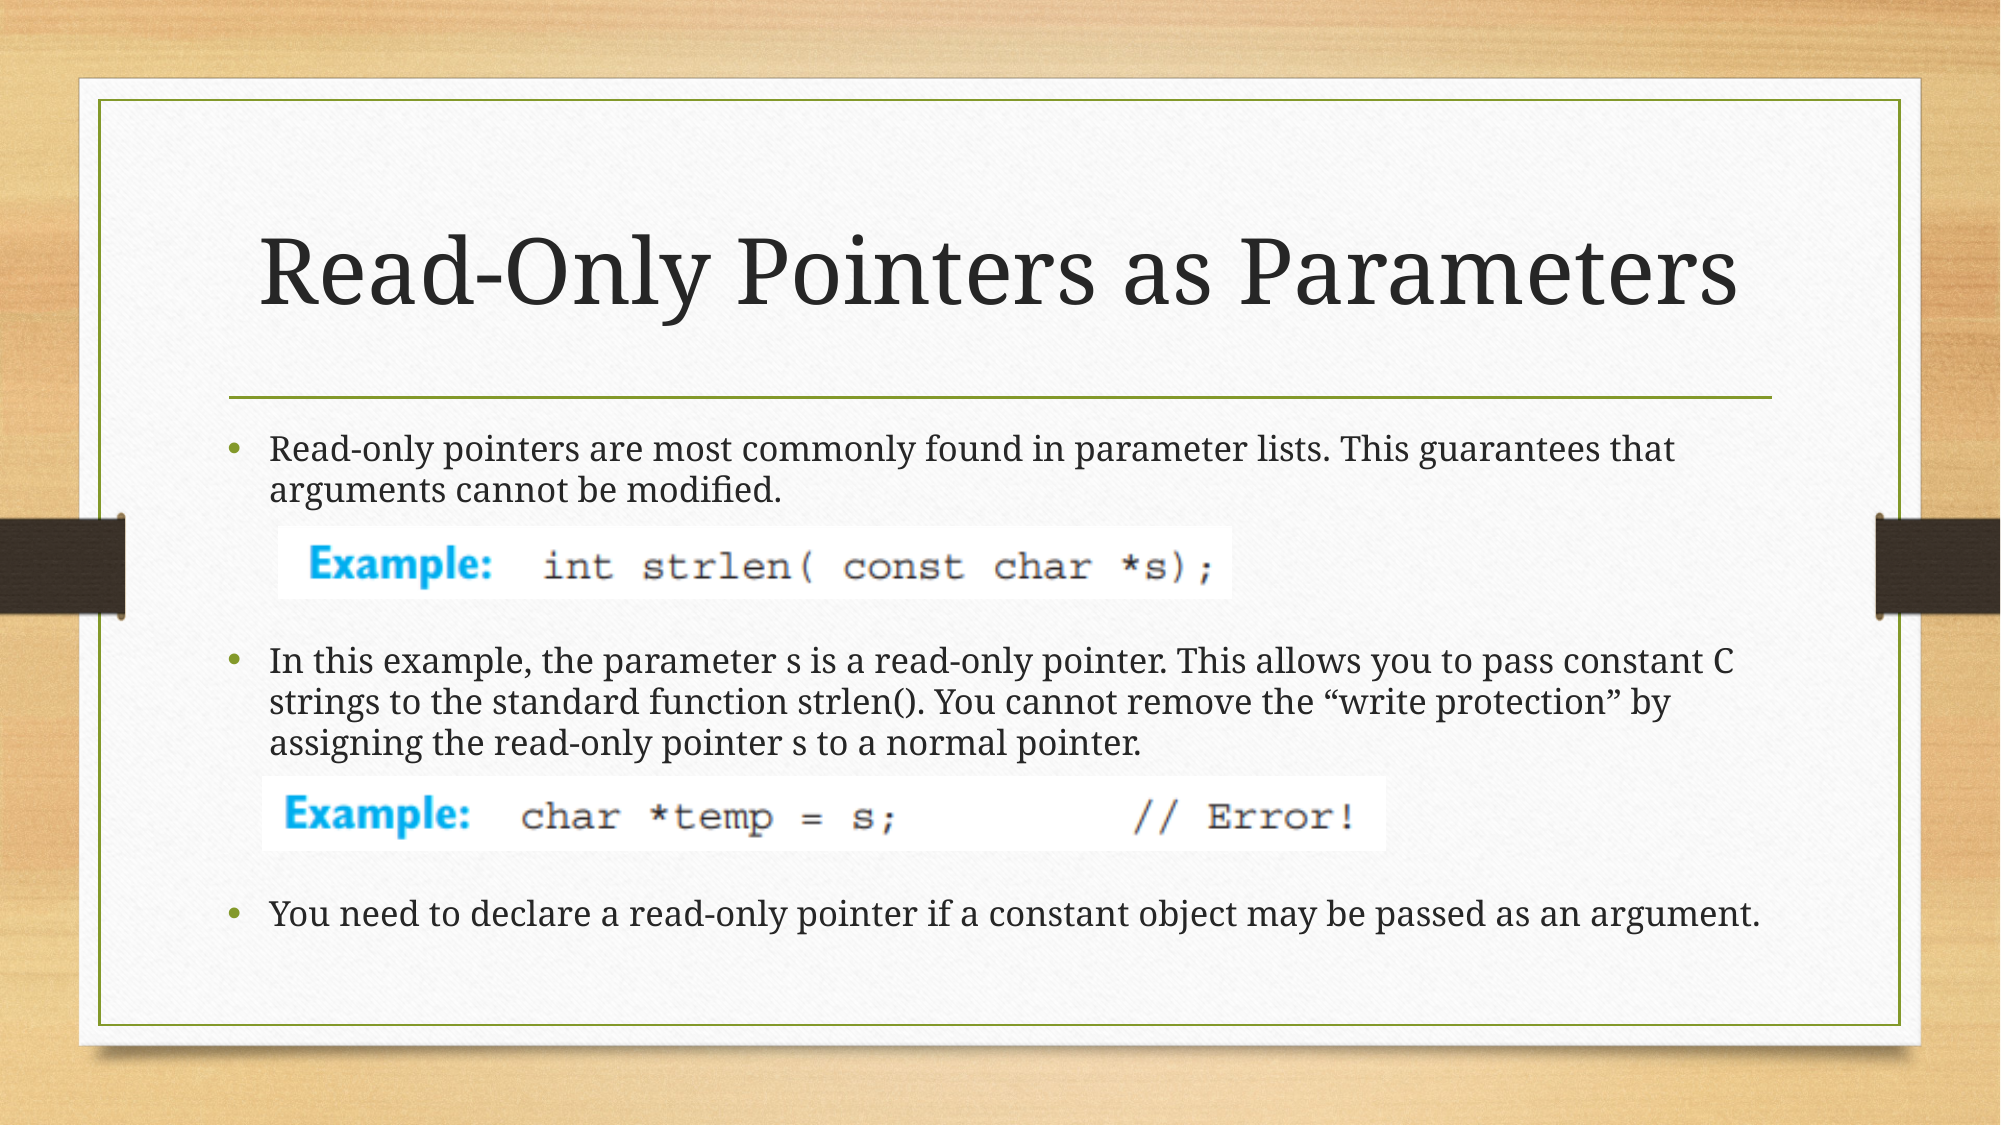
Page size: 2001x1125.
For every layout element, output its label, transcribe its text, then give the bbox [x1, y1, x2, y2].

title Read-Only Pointers as Parameters [212, 161, 1788, 375]
list Read-only pointers are most commonly found in parameter lists. This guarantees that arguments cannot be modified. In this example, the parameter s is a read-only pointer. This allows you to pass constant C strings to the standard function strlen(). You cannot remove the “write protection” by assigning the read-only pointer s to a normal pointer. You need to declare a read-only pointer if a constant object may be passed as an argument. [212, 419, 1788, 964]
picture [0, 0, 2001, 1125]
